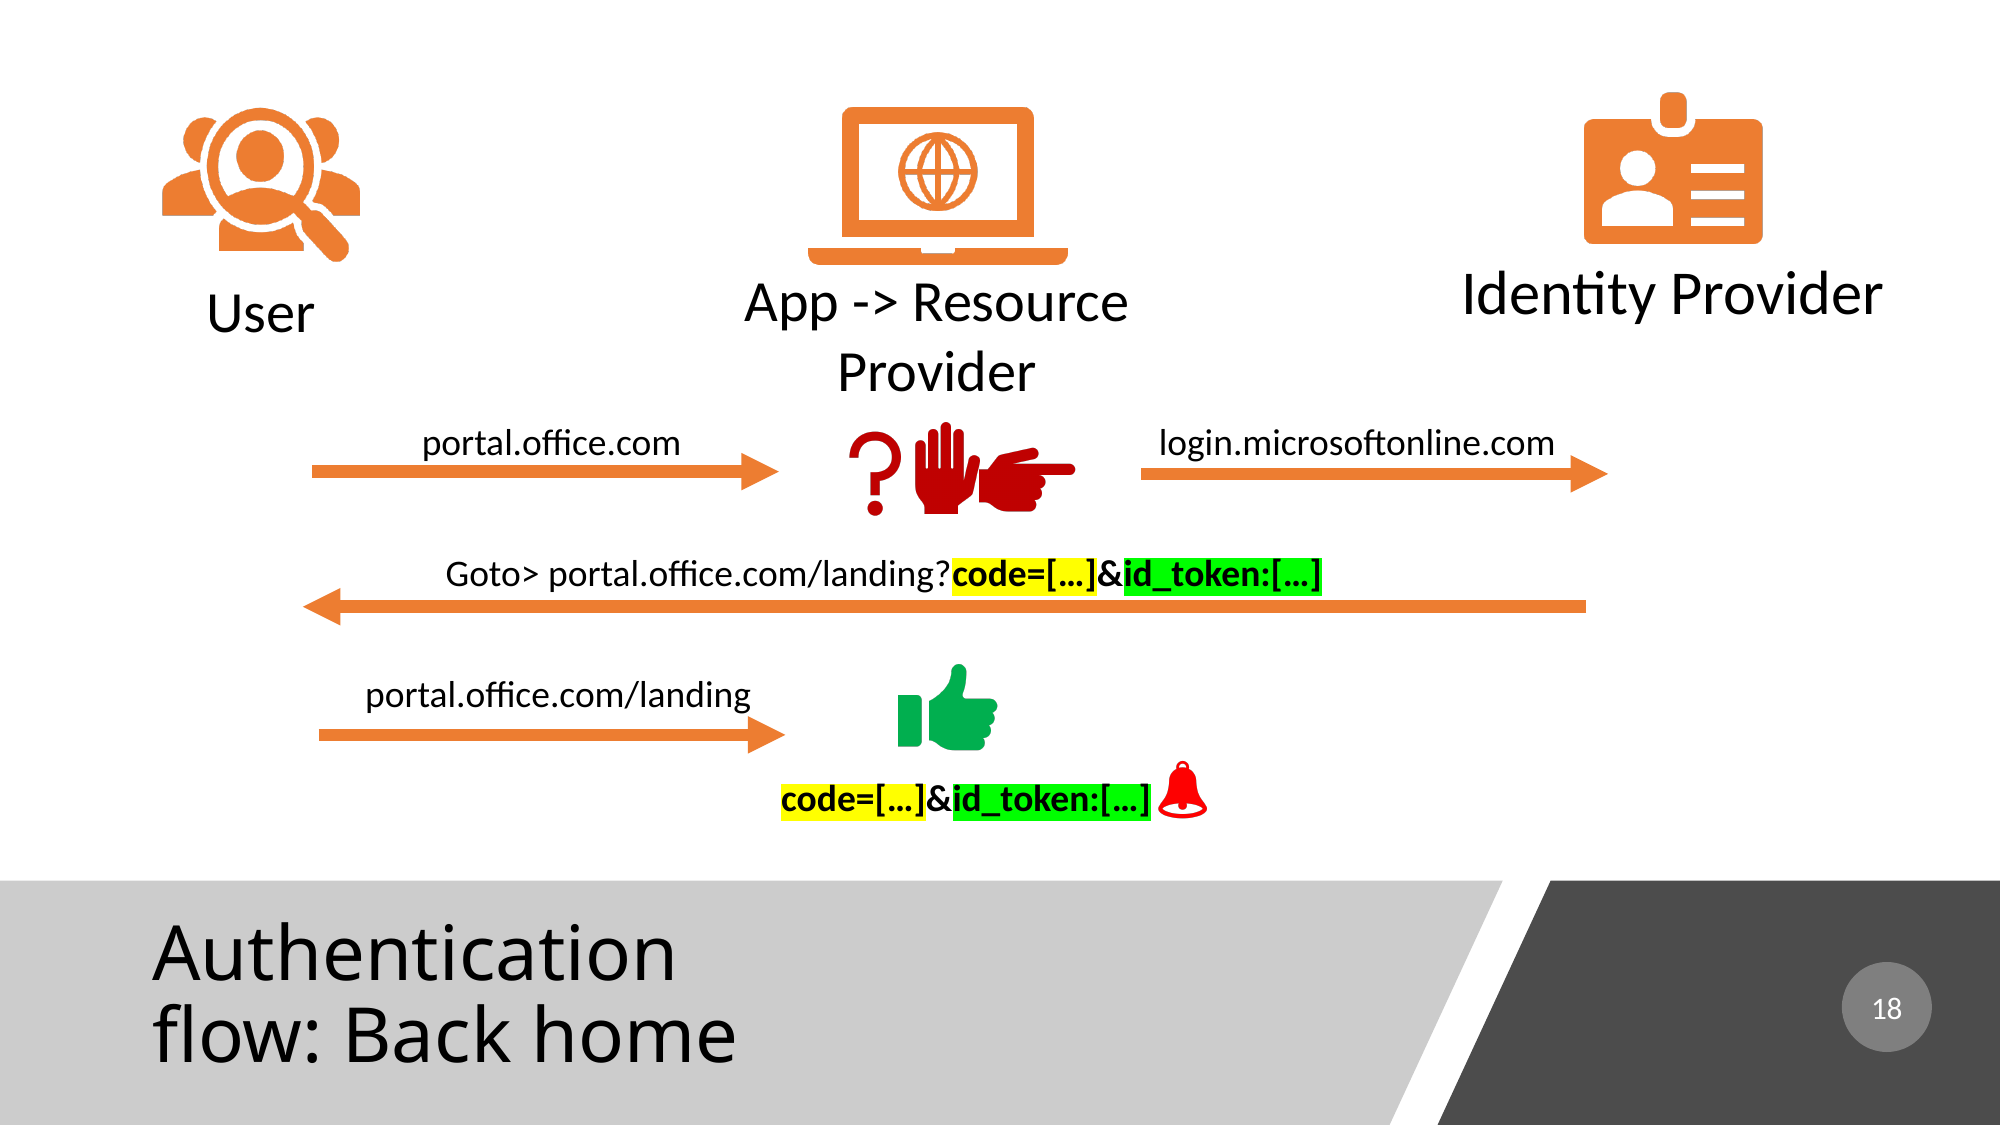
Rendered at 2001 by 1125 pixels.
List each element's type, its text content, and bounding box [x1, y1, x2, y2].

title Authentication flow: Back home [137, 907, 876, 1087]
picture [1148, 755, 1217, 824]
text_box [0, 879, 1505, 1125]
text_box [765, 648, 1168, 828]
text_box portal.office.com [407, 411, 697, 471]
slide_number 18 [1841, 962, 1932, 1053]
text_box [819, 414, 1082, 534]
text_box [1436, 879, 2000, 1125]
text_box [691, 50, 1205, 414]
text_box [11, 62, 511, 457]
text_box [1435, 61, 1910, 451]
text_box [302, 541, 1699, 735]
text_box login.microsoftonline.com [1144, 411, 1572, 471]
